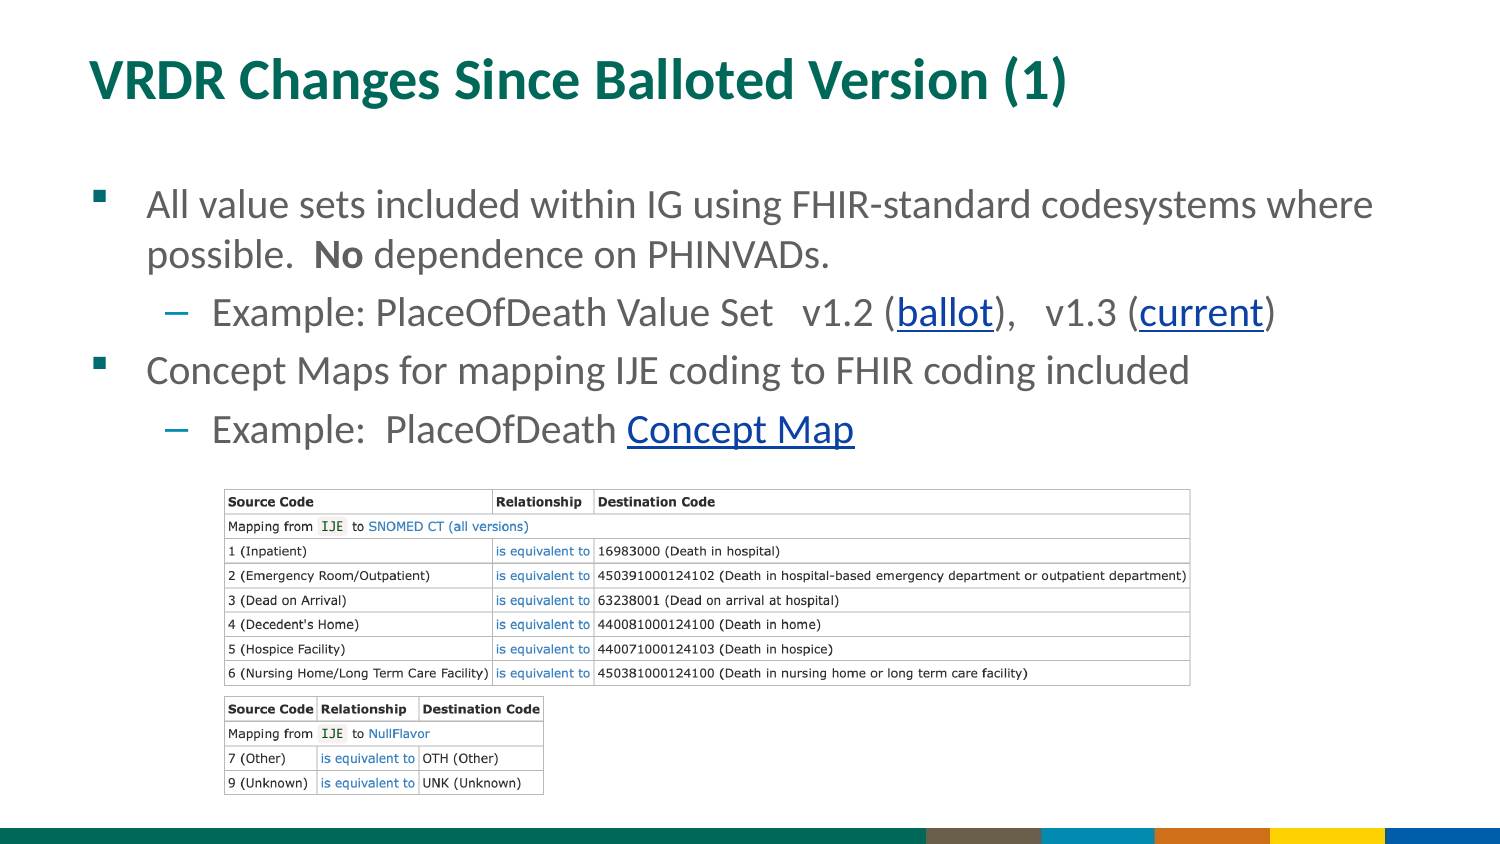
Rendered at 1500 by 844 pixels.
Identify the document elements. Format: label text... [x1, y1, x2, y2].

title VRDR Changes Since Balloted Version (1) [75, 33, 1425, 119]
picture [219, 485, 1202, 800]
picture [1154, 828, 1500, 844]
picture [0, 828, 1042, 844]
list All value sets included within IG using FHIR-standard codesystems where possible. No dependence on PHINVADs. Example: PlaceOfDeath Value Set v1.2 (ballot), v1.3 (current) Concept Maps for mapping IJE coding to FHIR coding included Example: PlaceOfDeath Concept Map [75, 169, 1425, 718]
